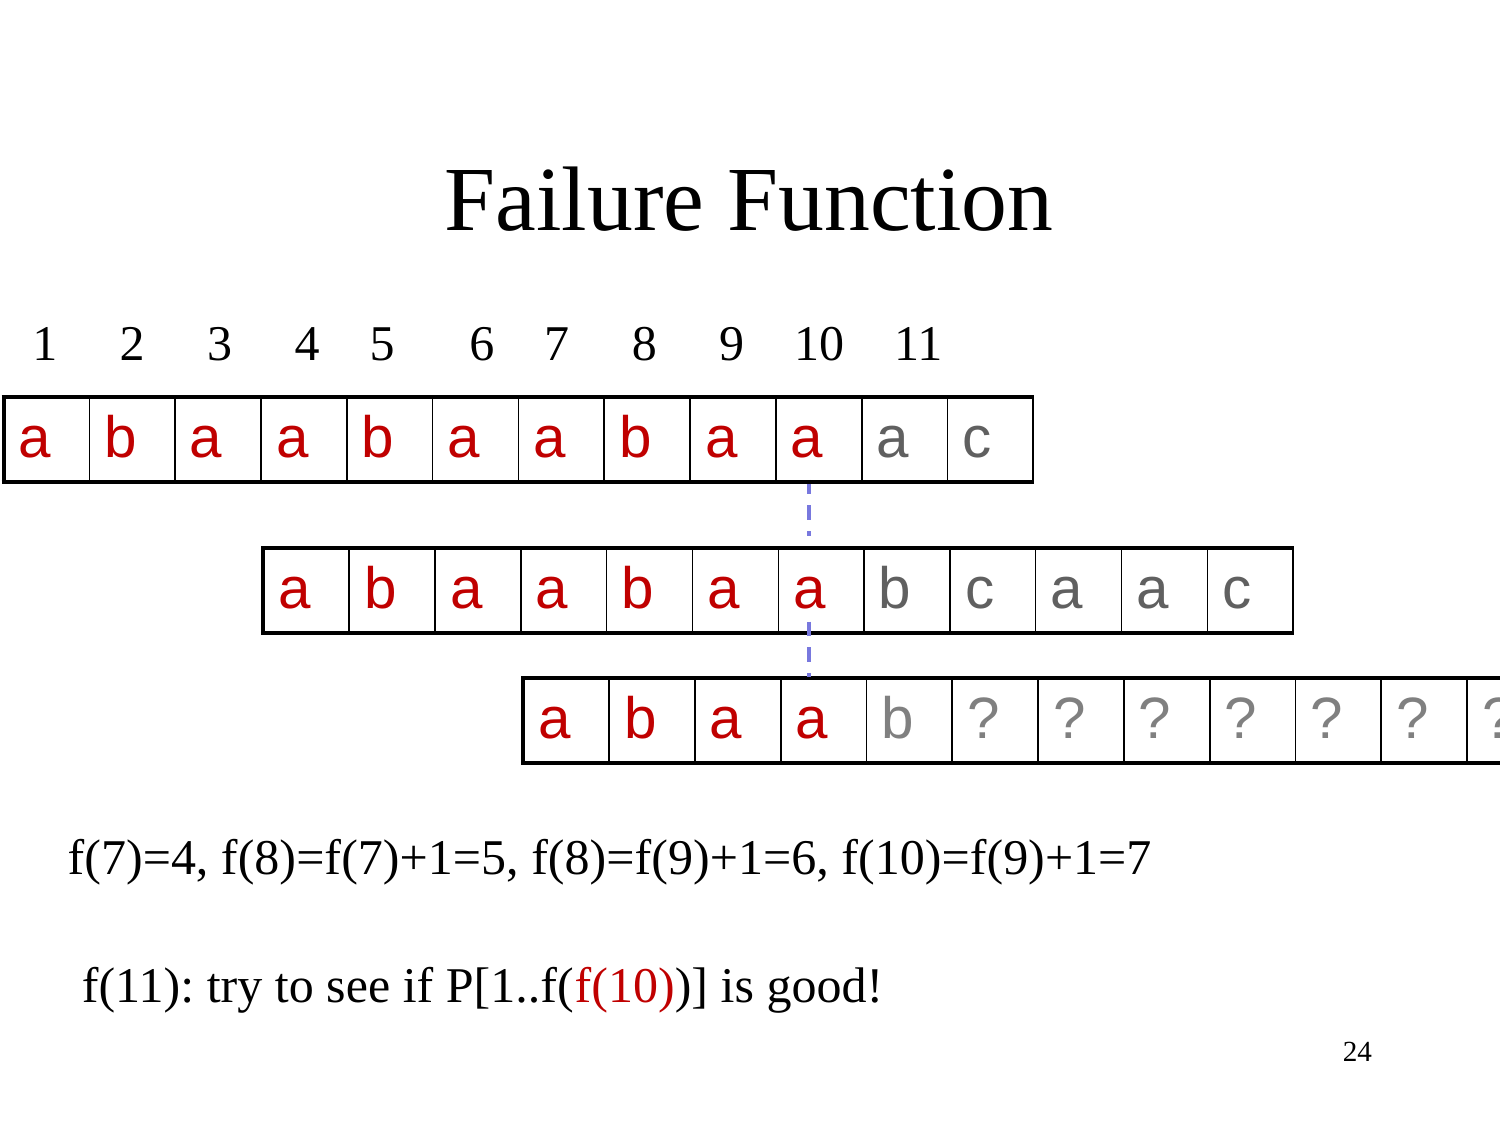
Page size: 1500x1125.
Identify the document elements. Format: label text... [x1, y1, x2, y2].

table_header a [1122, 550, 1207, 631]
table_header b [348, 399, 432, 480]
text_box f(11): try to see if P[1..f(f(10))] is good! [67, 944, 963, 1020]
table_header a [522, 550, 606, 631]
table_header b [605, 399, 689, 480]
table_header a [777, 399, 861, 480]
table_header b [607, 550, 692, 631]
table_header a [436, 550, 520, 631]
table_header ? [1211, 680, 1295, 761]
table_header a [1036, 550, 1121, 631]
table_header b [865, 550, 949, 631]
table_header a [691, 399, 775, 480]
table_header c [948, 399, 1032, 480]
table_header c [1208, 550, 1292, 631]
table_header a [262, 399, 346, 480]
table_header b [350, 550, 434, 631]
table_header a [863, 399, 947, 480]
table_header a [696, 680, 780, 761]
table_header a [779, 550, 863, 631]
table_header b [90, 399, 174, 480]
table_header c [951, 550, 1035, 631]
table_header ? [1125, 680, 1209, 761]
table_header a [6, 399, 89, 480]
slide_number 24 [1074, 1025, 1388, 1100]
table_header ? [1296, 680, 1380, 761]
table_header ? [1468, 680, 1500, 761]
text_box 1 2 3 4 5 6 7 8 9 10 11 [17, 302, 1046, 378]
table_header ? [1039, 680, 1123, 761]
title Failure Function [112, 99, 1388, 288]
table_header b [867, 680, 951, 761]
table_header a [525, 680, 608, 761]
table_header ? [1382, 680, 1466, 761]
table_header a [176, 399, 260, 480]
table_header ? [953, 680, 1037, 761]
table_header a [265, 550, 348, 631]
table_header a [519, 399, 603, 480]
text_box f(7)=4, f(8)=f(7)+1=5, f(8)=f(9)+1=6, f(10)=f(9)+1=7 [53, 817, 1258, 893]
table_header a [433, 399, 518, 480]
table_header a [782, 680, 866, 761]
table_header a [693, 550, 778, 631]
table_header b [610, 680, 694, 761]
